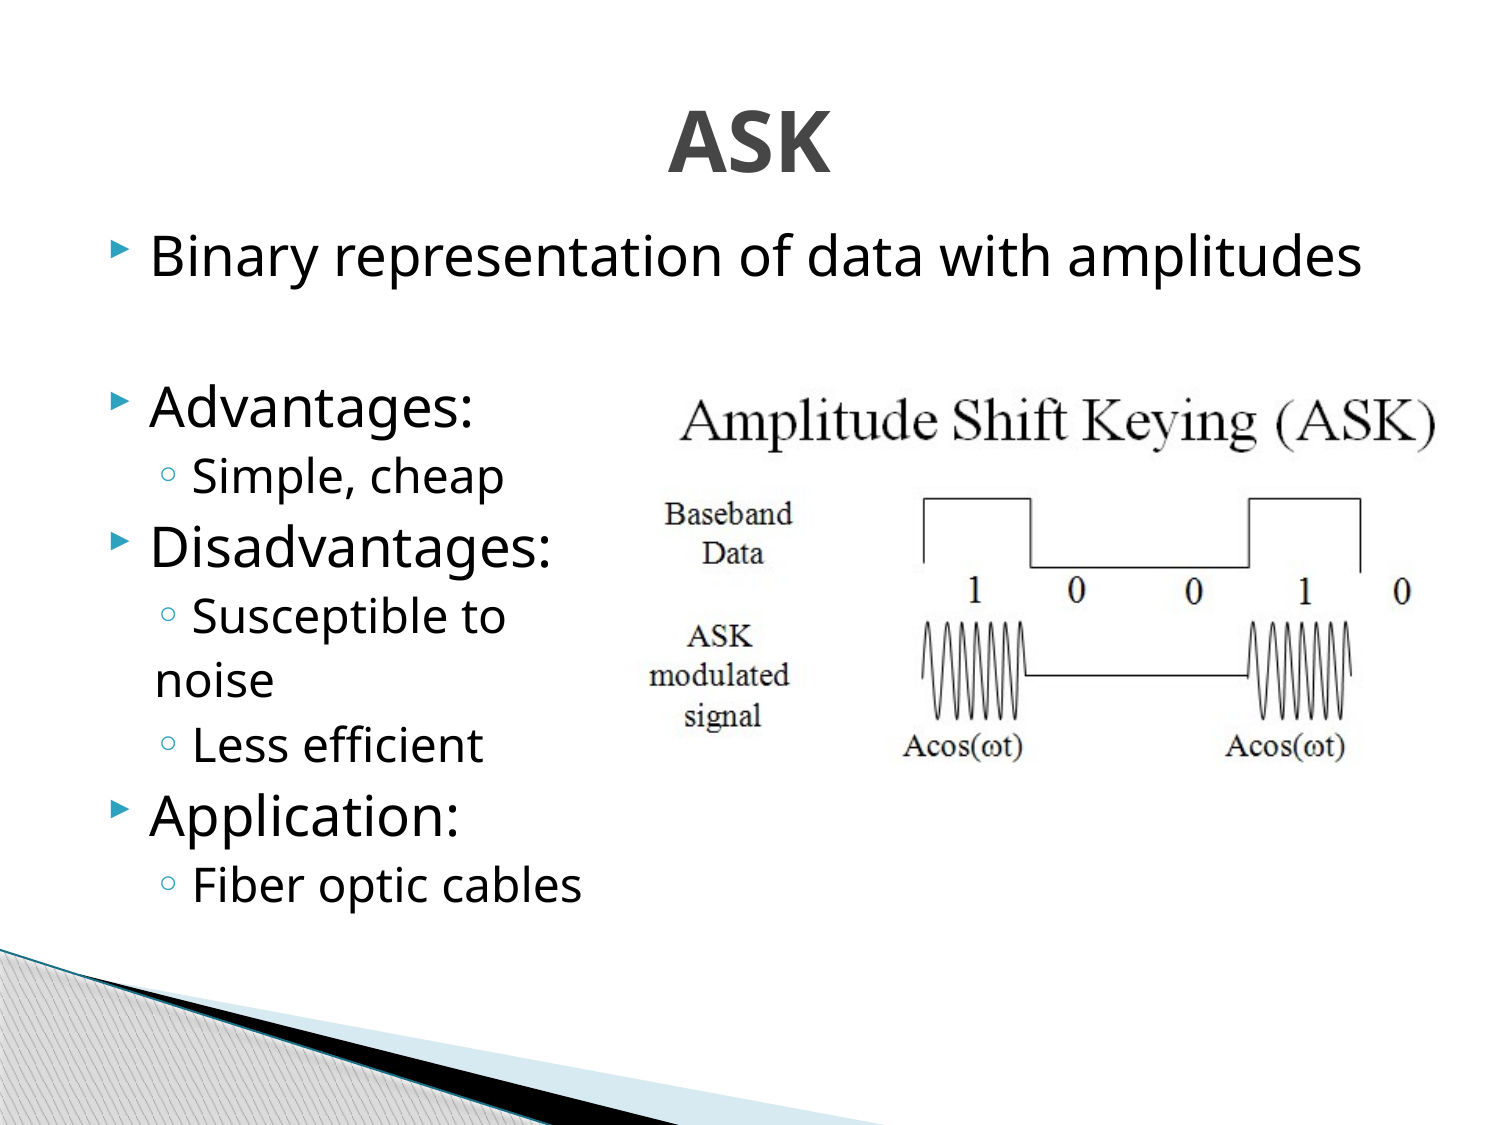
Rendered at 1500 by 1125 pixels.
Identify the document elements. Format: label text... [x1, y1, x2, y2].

picture [612, 312, 1471, 808]
title ASK [75, 45, 1425, 233]
list Binary representation of data with amplitudes Advantages: Simple, cheap Disadvantages: Susceptible to noise Less efficient Application: Fiber optic cables [75, 233, 1425, 955]
